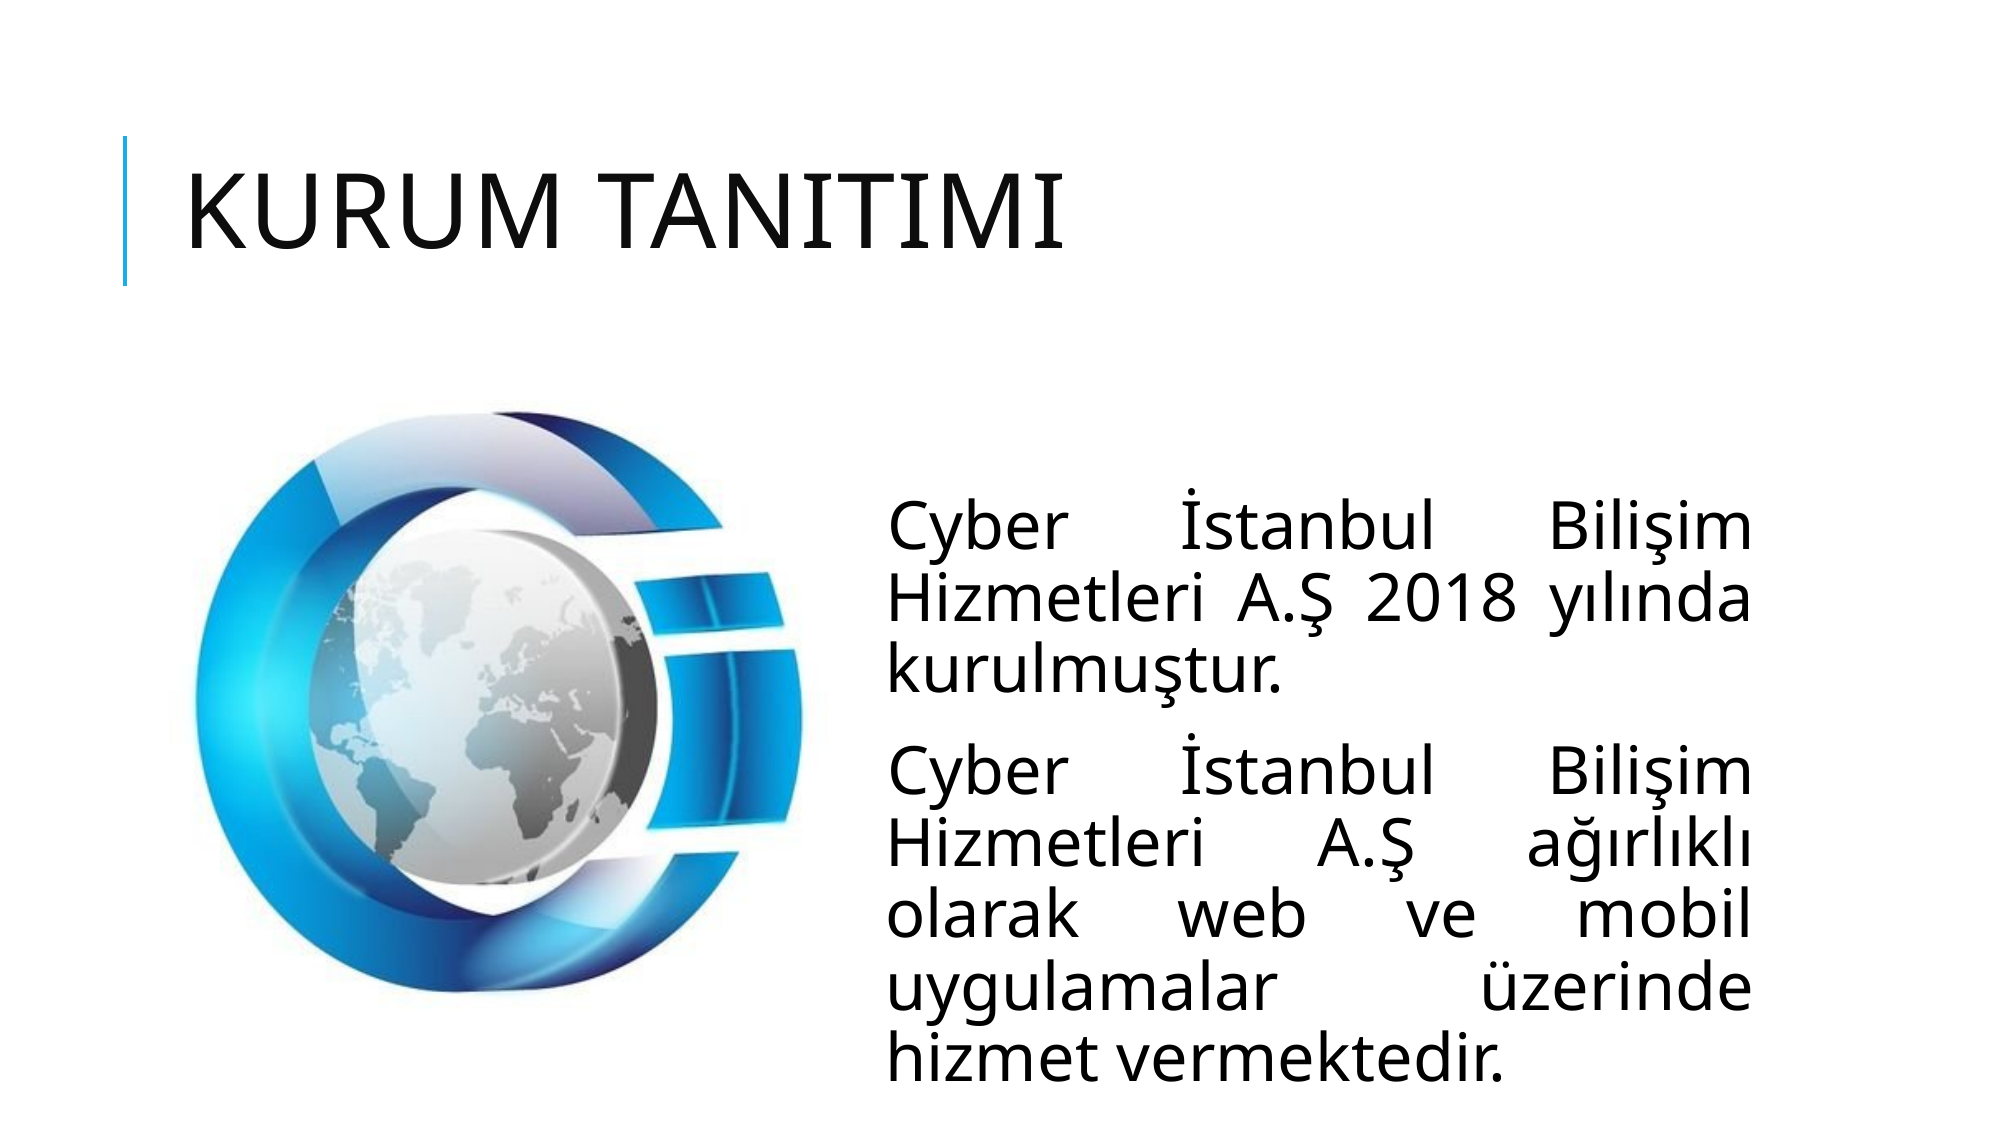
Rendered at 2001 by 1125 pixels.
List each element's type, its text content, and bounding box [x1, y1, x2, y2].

picture [167, 374, 829, 1035]
title KURUM TANITIMI [168, 96, 1763, 342]
list Cyber İstanbul Bilişim Hizmetleri A.Ş 2018 yılında kurulmuştur. Cyber İstanbul Bilişim Hizmetleri A.Ş ağırlıklı olarak web ve mobil uygulamalar üzerinde hizmet vermektedir. [862, 375, 1763, 1035]
